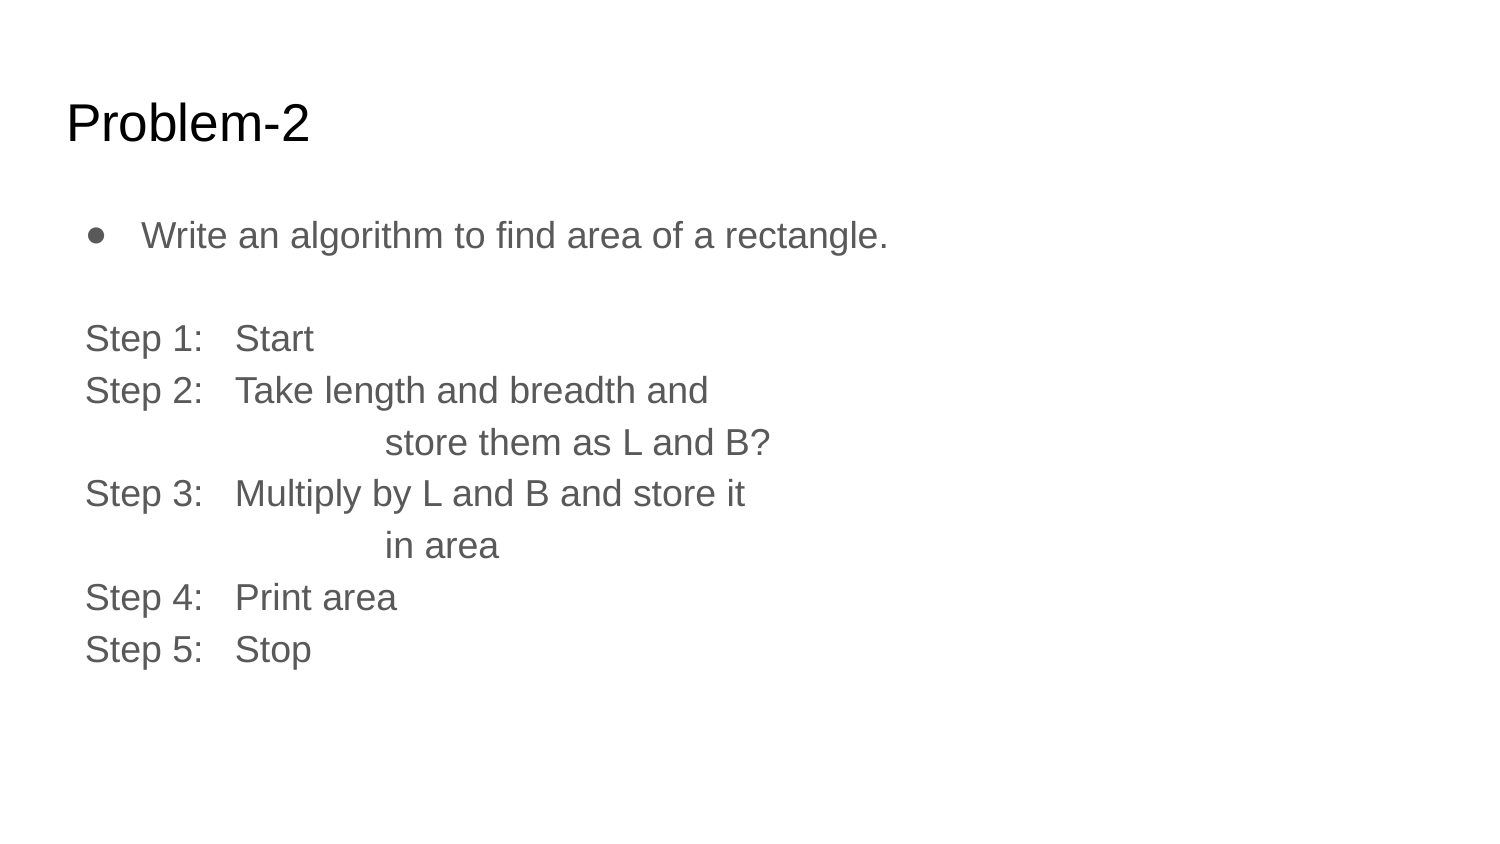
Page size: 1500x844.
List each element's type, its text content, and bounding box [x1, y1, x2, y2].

title Problem-2 [51, 72, 1449, 167]
list Write an algorithm to find area of a rectangle. Step 1: Start Step 2: Take length and breadth and store them as L and B? Step 3: Multiply by L and B and store it in area Step 4: Print area Step 5: Stop [51, 189, 1449, 750]
